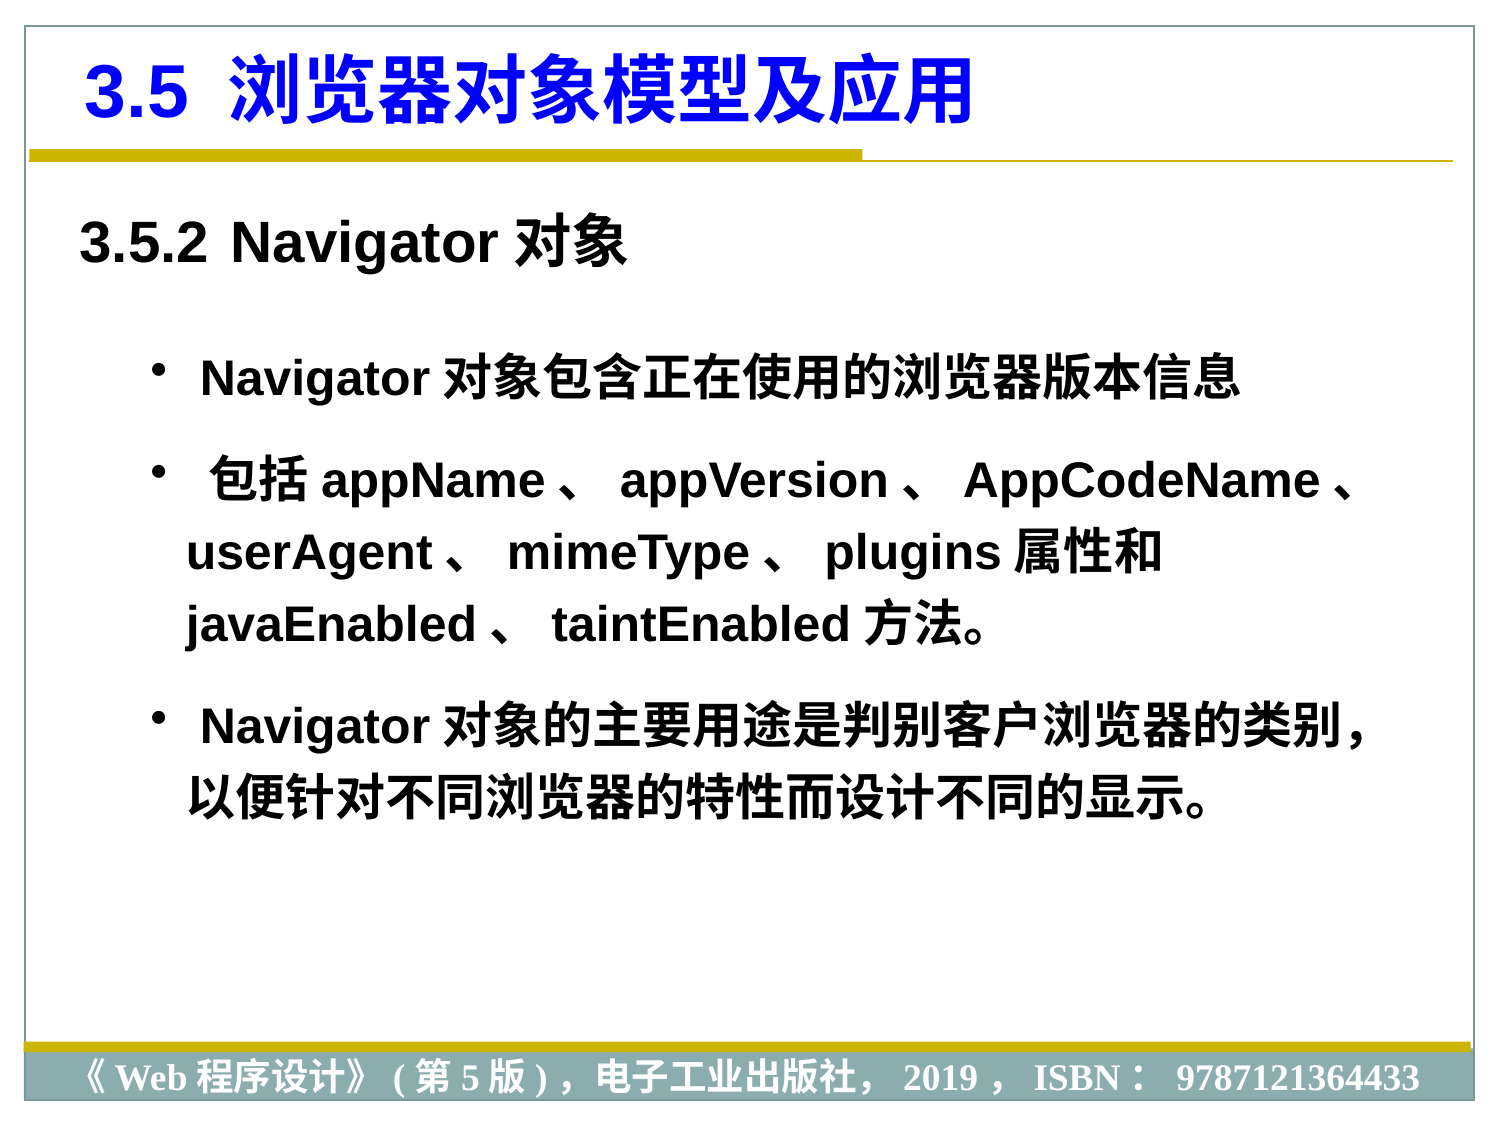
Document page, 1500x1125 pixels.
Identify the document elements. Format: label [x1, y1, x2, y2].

text_box [70, 35, 1421, 114]
text_box [135, 326, 1400, 833]
text_box [64, 196, 987, 282]
